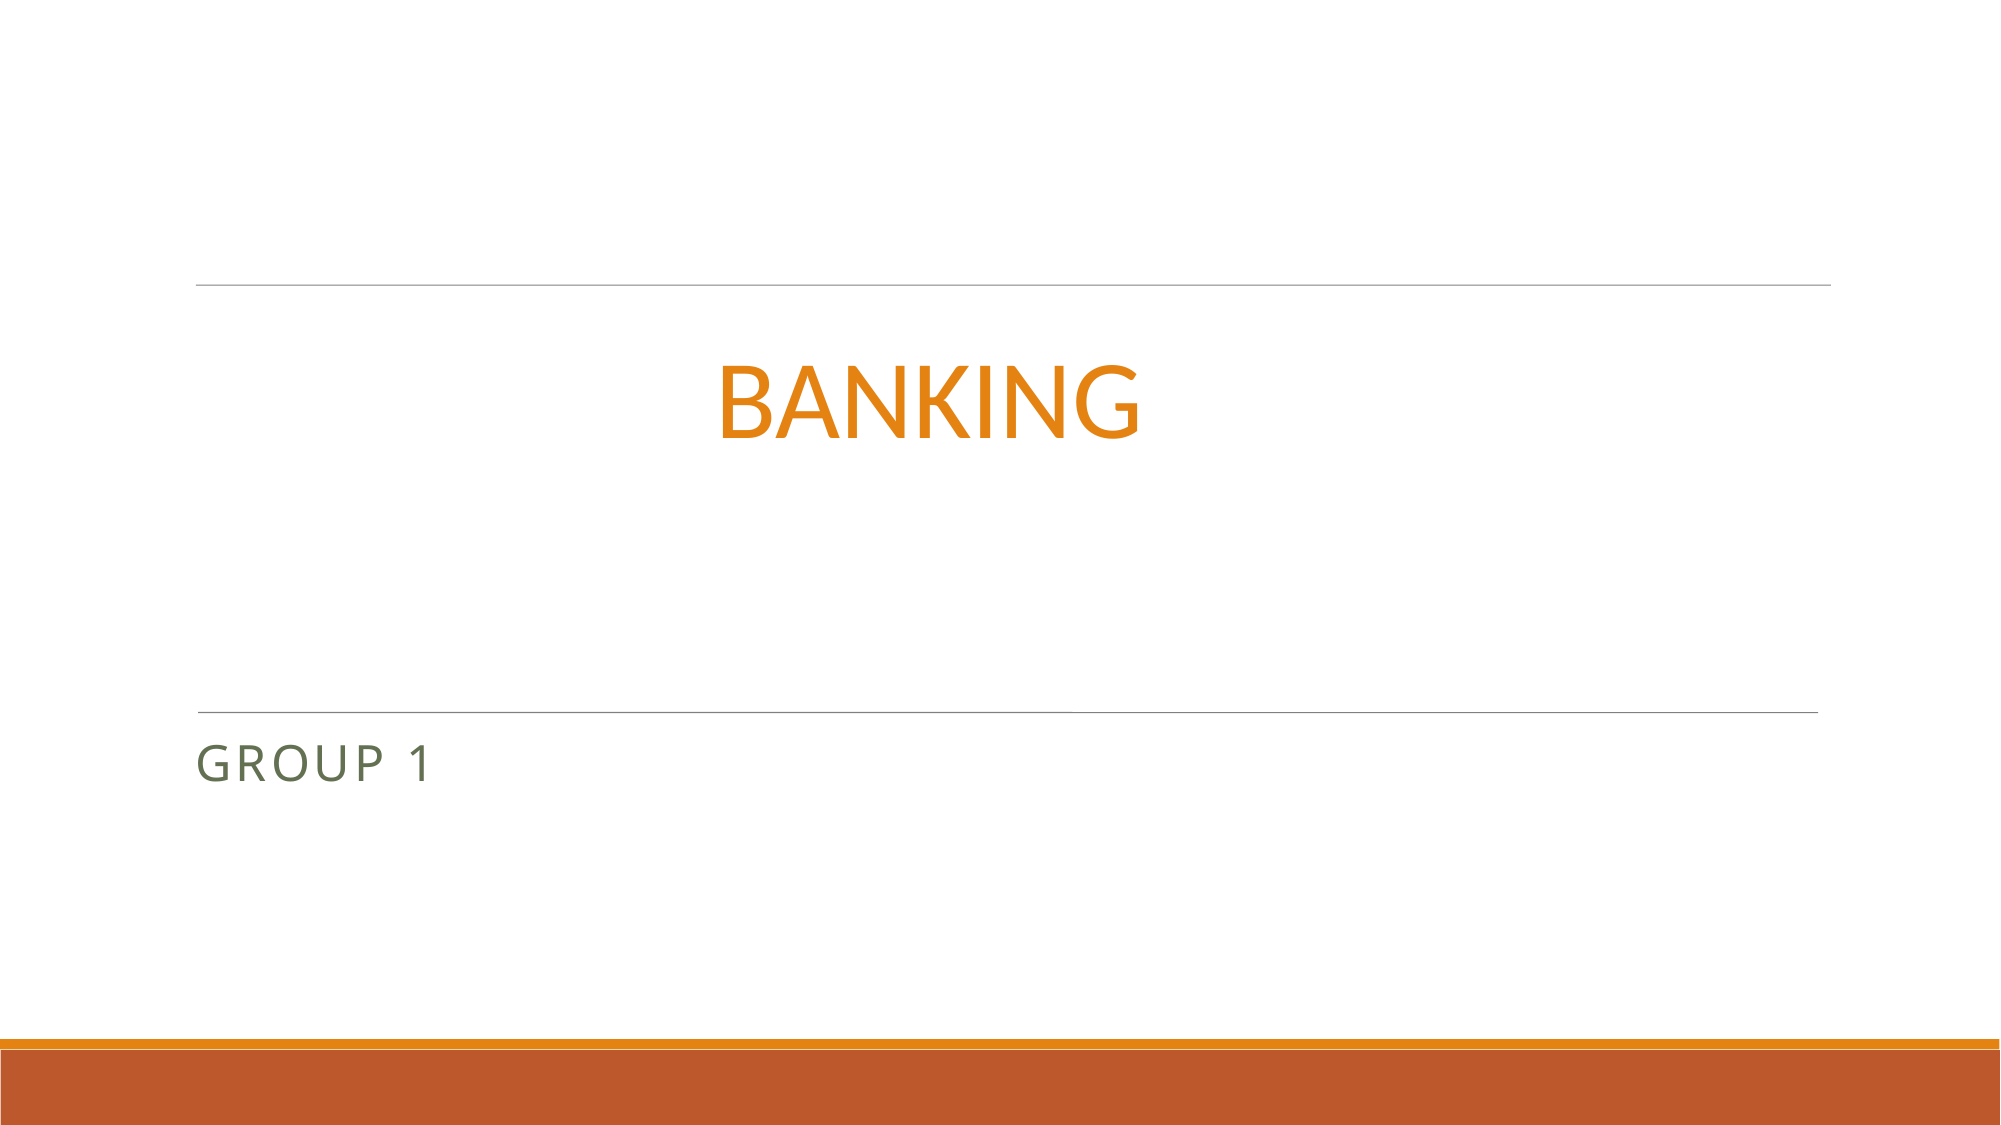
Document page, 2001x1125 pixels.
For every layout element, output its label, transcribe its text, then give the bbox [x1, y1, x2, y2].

text_box BANKING [700, 318, 1159, 469]
text_box Group 1 [180, 730, 1831, 919]
